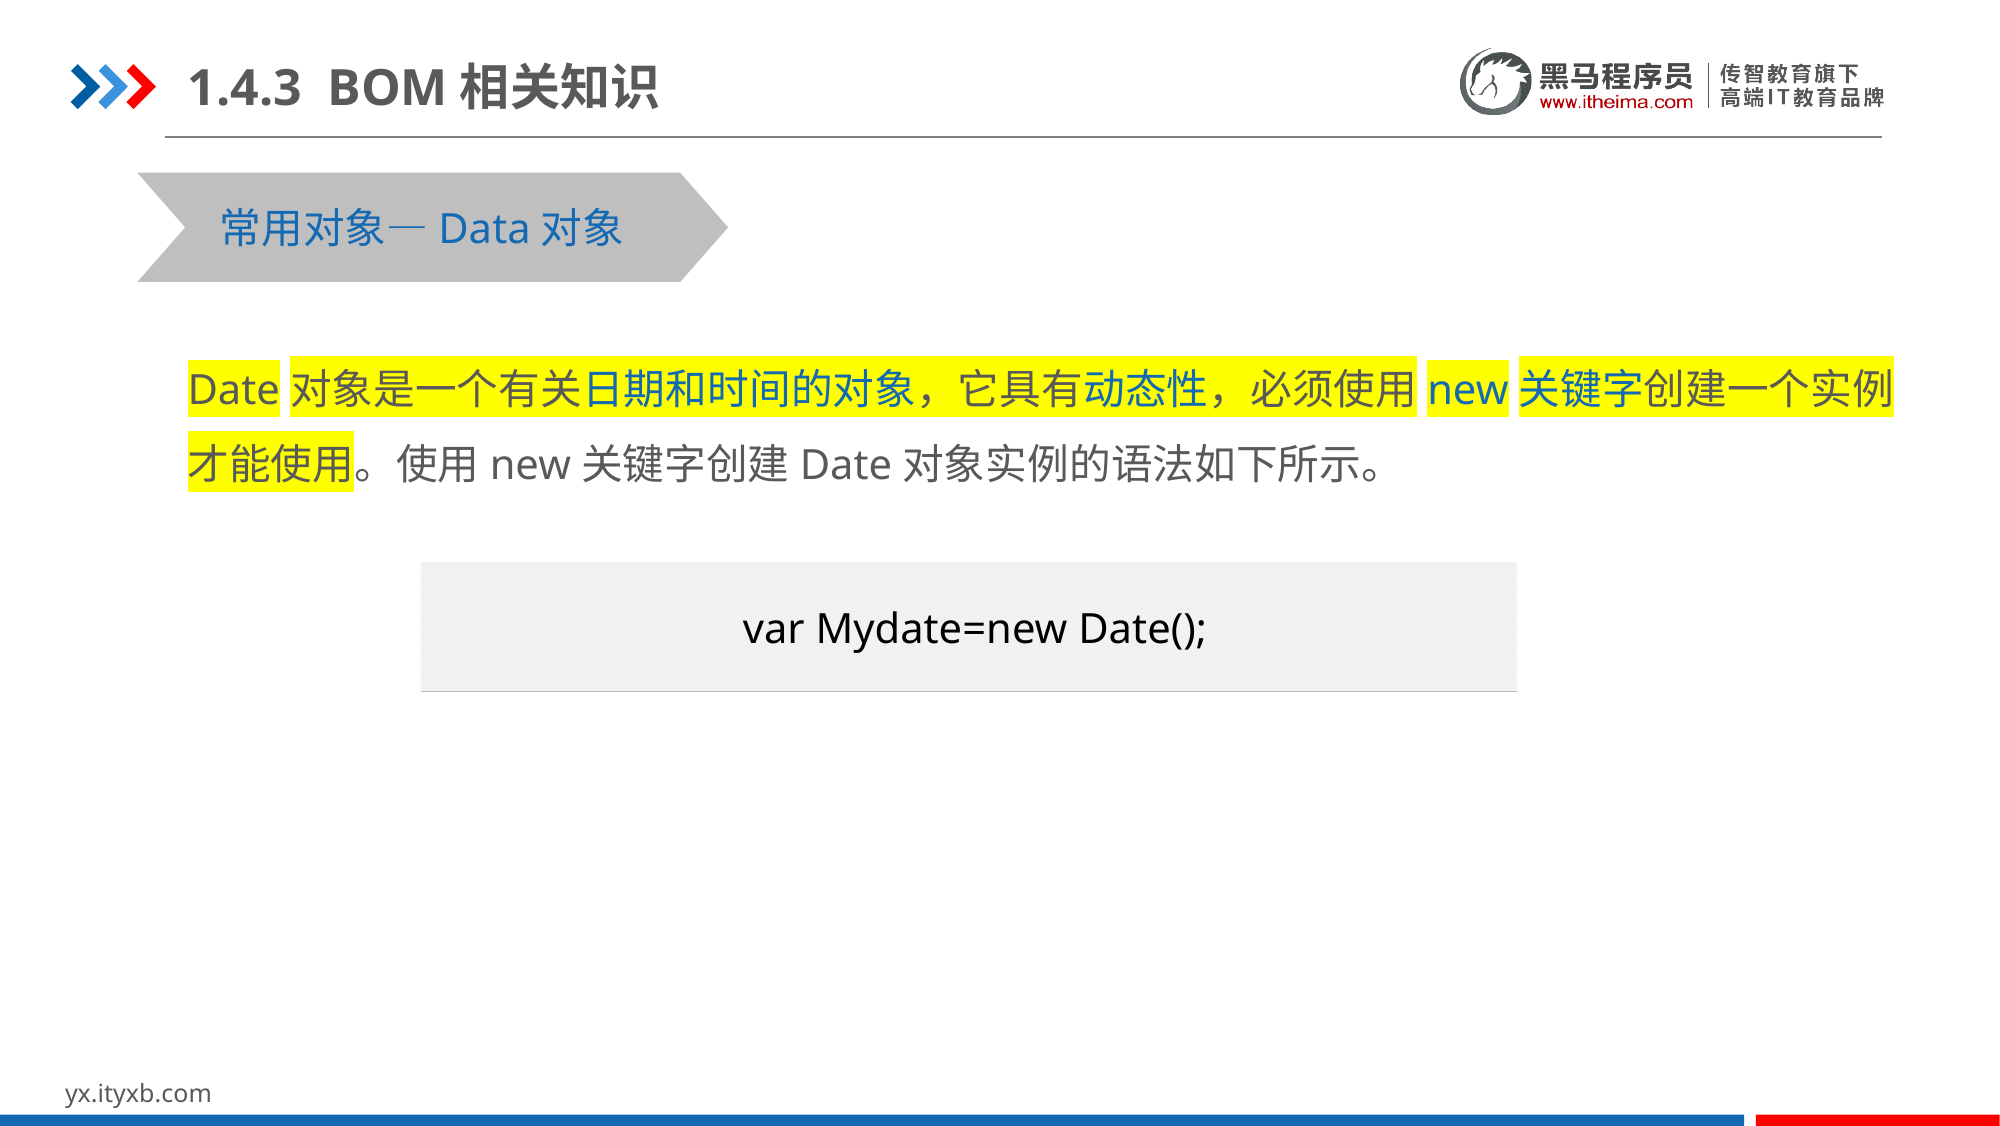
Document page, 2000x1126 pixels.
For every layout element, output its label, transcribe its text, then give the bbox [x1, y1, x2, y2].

text_box [137, 172, 729, 282]
text_box 1.4.3 BOM相关知识 [187, 43, 827, 127]
text_box Date对象是一个有关日期和时间的对象，它具有动态性，必须使用new关键字创建一个实例才能使用。使用new关键字创建Date对象实例的语法如下所示。 [187, 338, 1910, 489]
picture [421, 562, 1520, 693]
text_box 常用对象—Data对象 [204, 194, 639, 260]
picture [1460, 48, 1887, 115]
